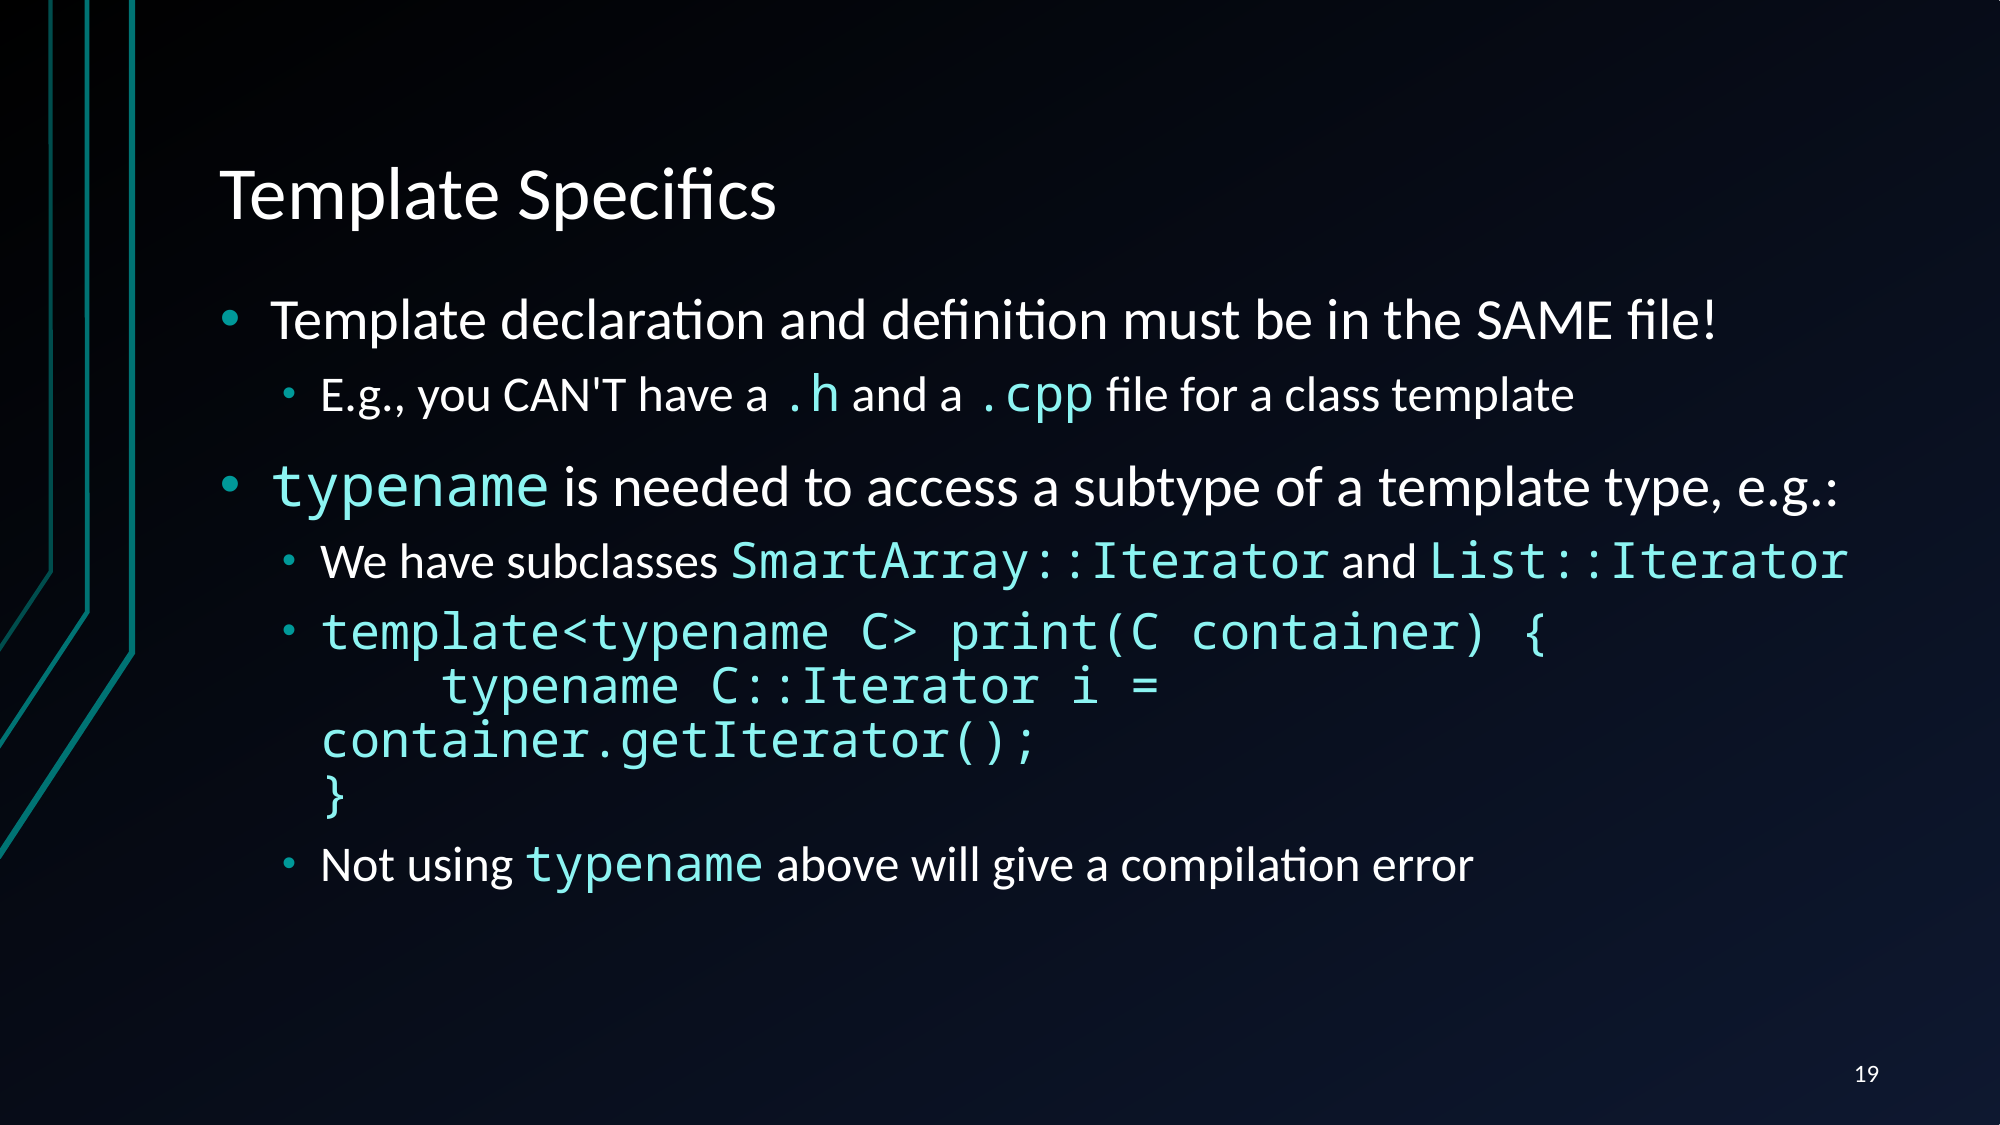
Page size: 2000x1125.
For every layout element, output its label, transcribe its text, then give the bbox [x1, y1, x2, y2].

title Template Specifics [199, 45, 1900, 246]
list Template declaration and definition must be in the SAME file! E.g., you CAN'T have a .h and a .cpp file for a class template typename is needed to access a subtype of a template type, e.g.: We have subclasses SmartArray::Iterator and List::Iterator template<typename C> print(C container) { typename C::Iterator i = container.getIterator(); } Not using typename above will give a compilation error [199, 279, 1900, 1012]
slide_number 19 [1732, 1042, 1900, 1103]
